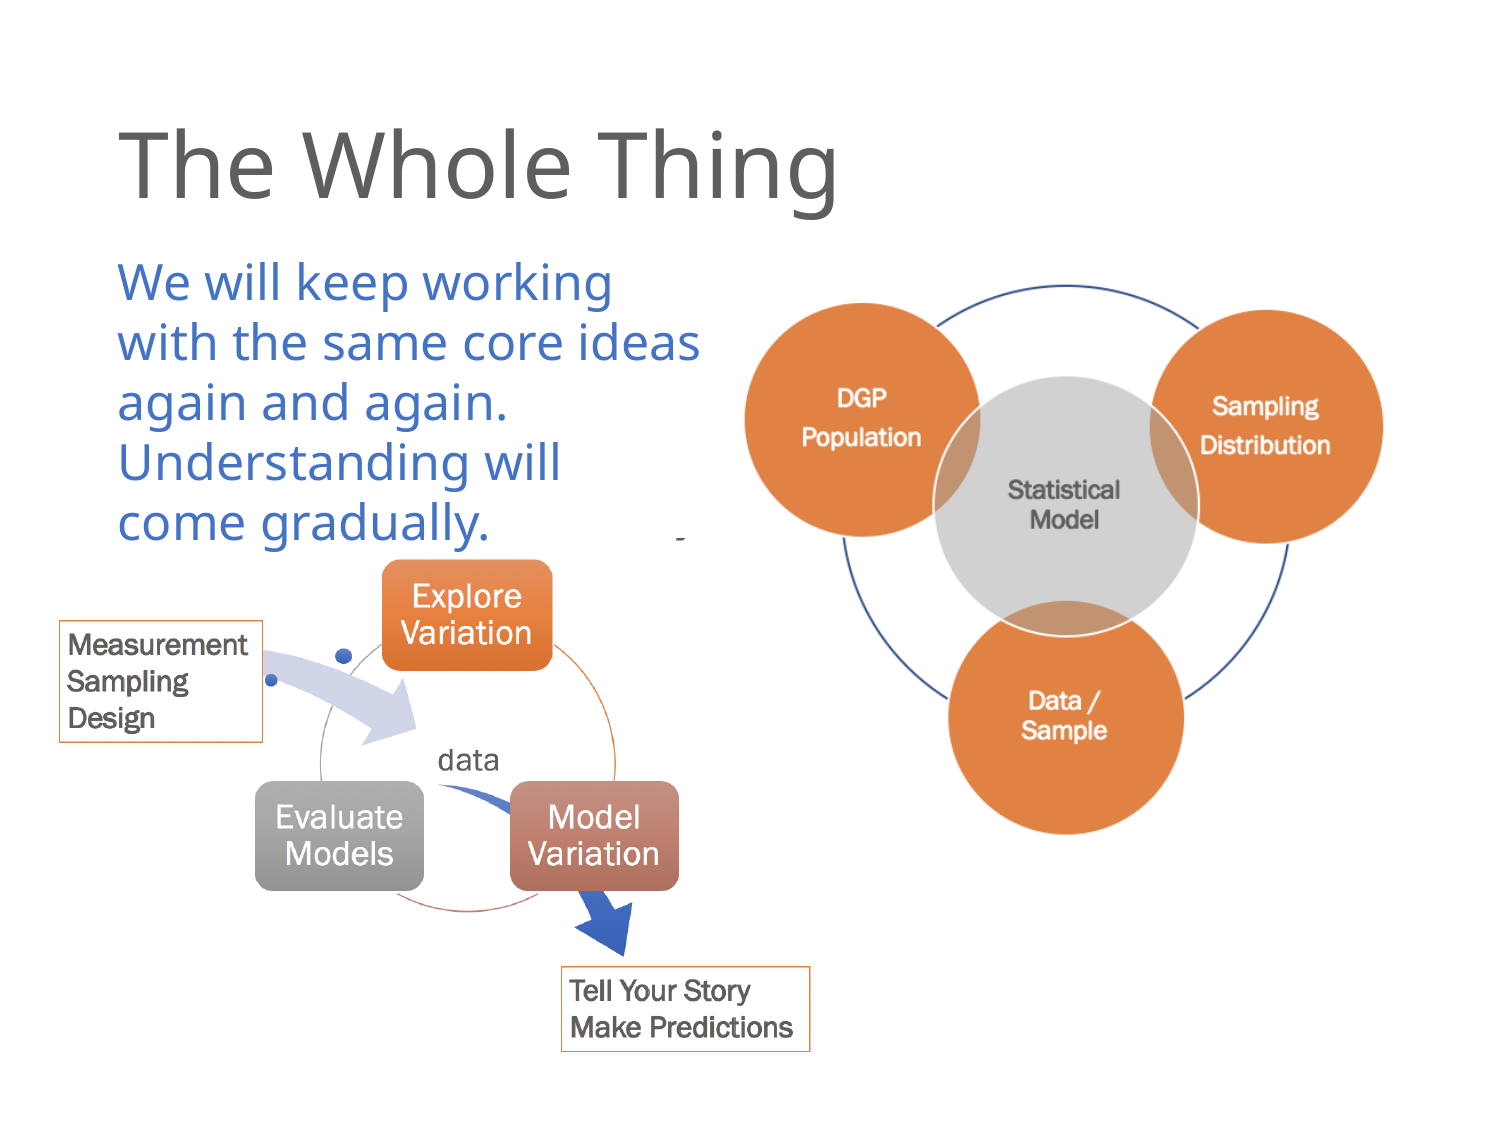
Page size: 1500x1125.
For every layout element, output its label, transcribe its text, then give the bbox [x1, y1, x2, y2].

text_box We will keep working with the same core ideas again and again. Understanding will come gradually. [103, 243, 719, 538]
title The Whole Thing [103, 59, 1397, 278]
picture [49, 271, 1397, 1066]
